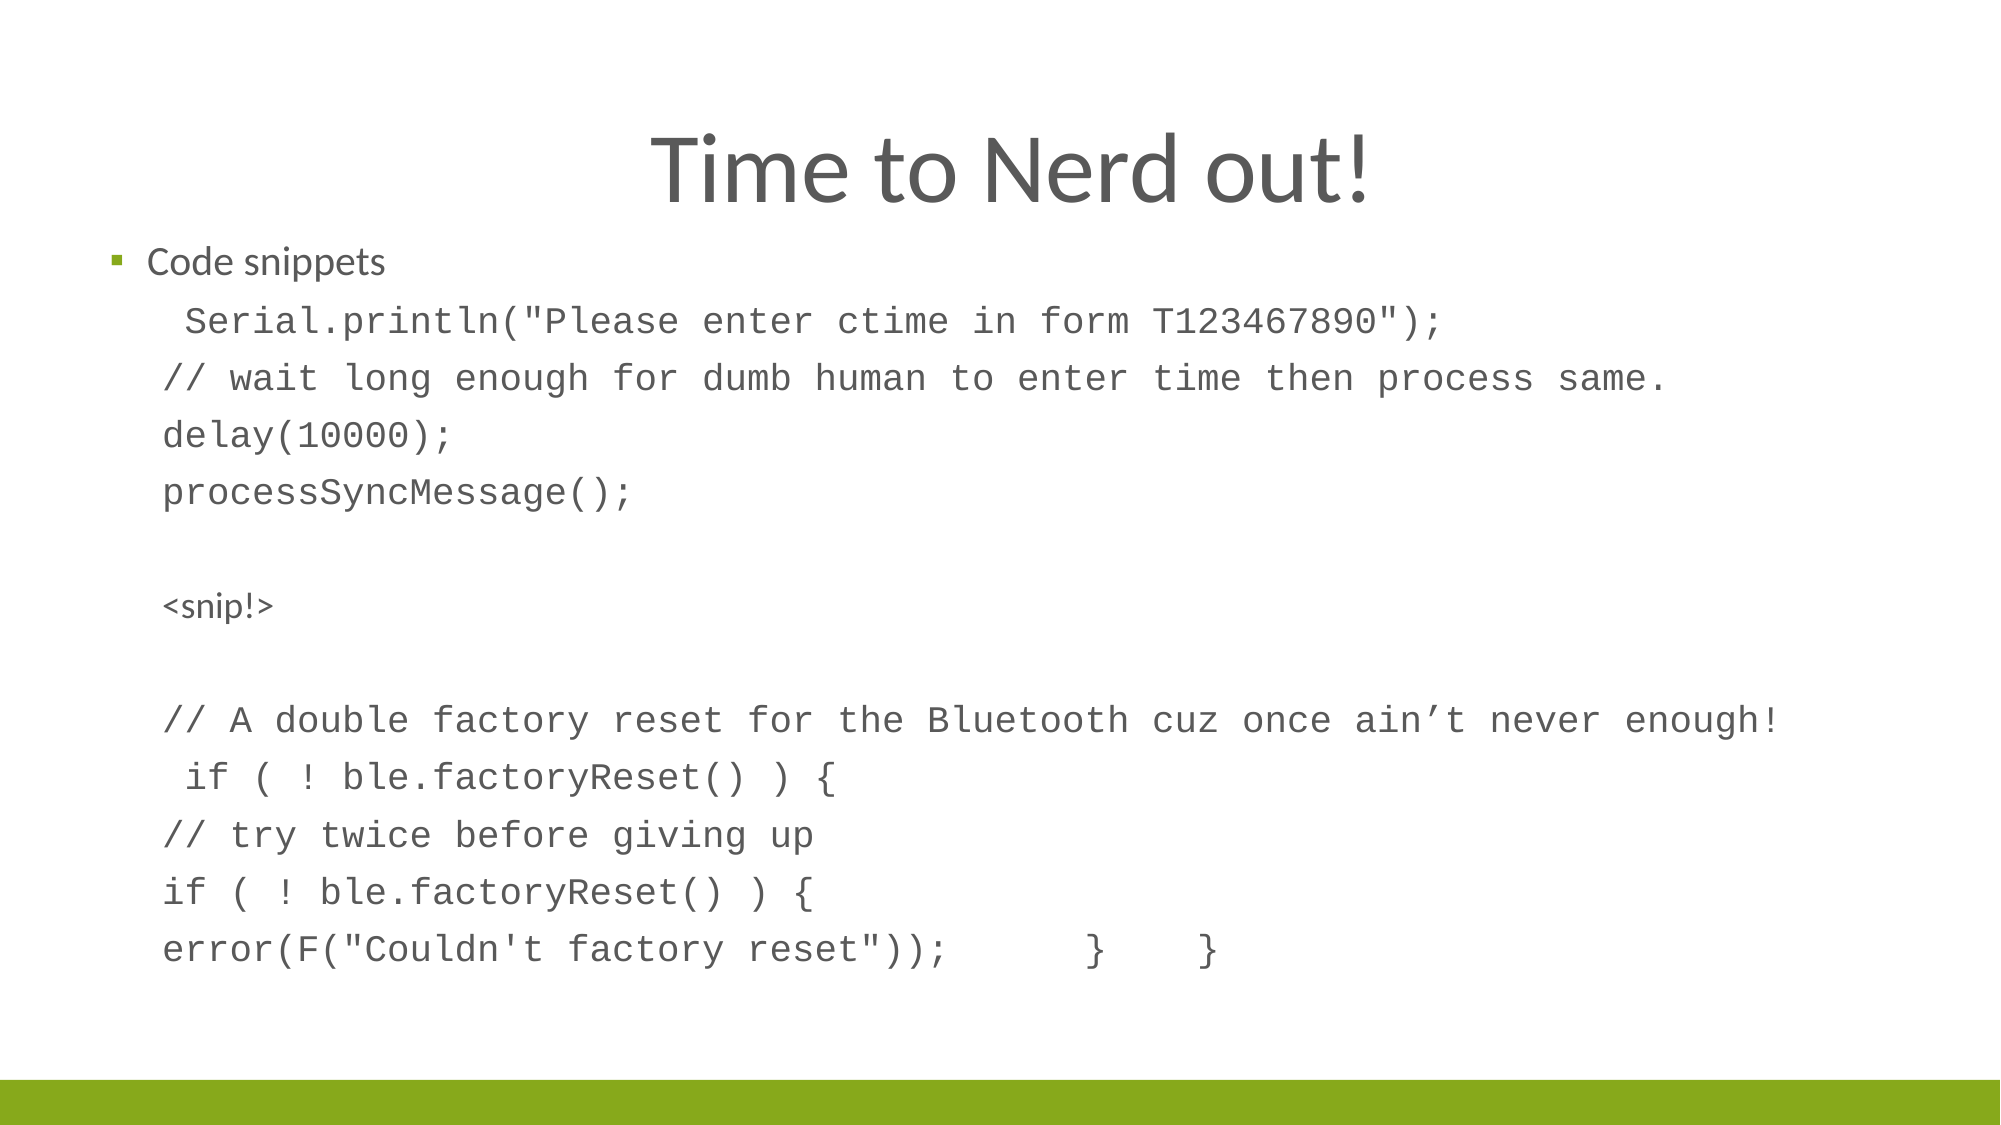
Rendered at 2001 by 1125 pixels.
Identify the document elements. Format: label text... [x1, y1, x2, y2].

text_box Time to Nerd out! [248, 95, 1777, 230]
list Code snippets Serial.println("Please enter ctime in form T123467890"); // wait long enough for dumb human to enter time then process same. delay(10000); processSyncMessage(); <snip!> // A double factory reset for the Bluetooth cuz once ain’t never enough! if ( ! ble.factoryReset() ) { // try twice before giving up if ( ! ble.factoryReset() ) { error(F("Couldn't factory reset")); } } [86, 231, 1942, 1013]
